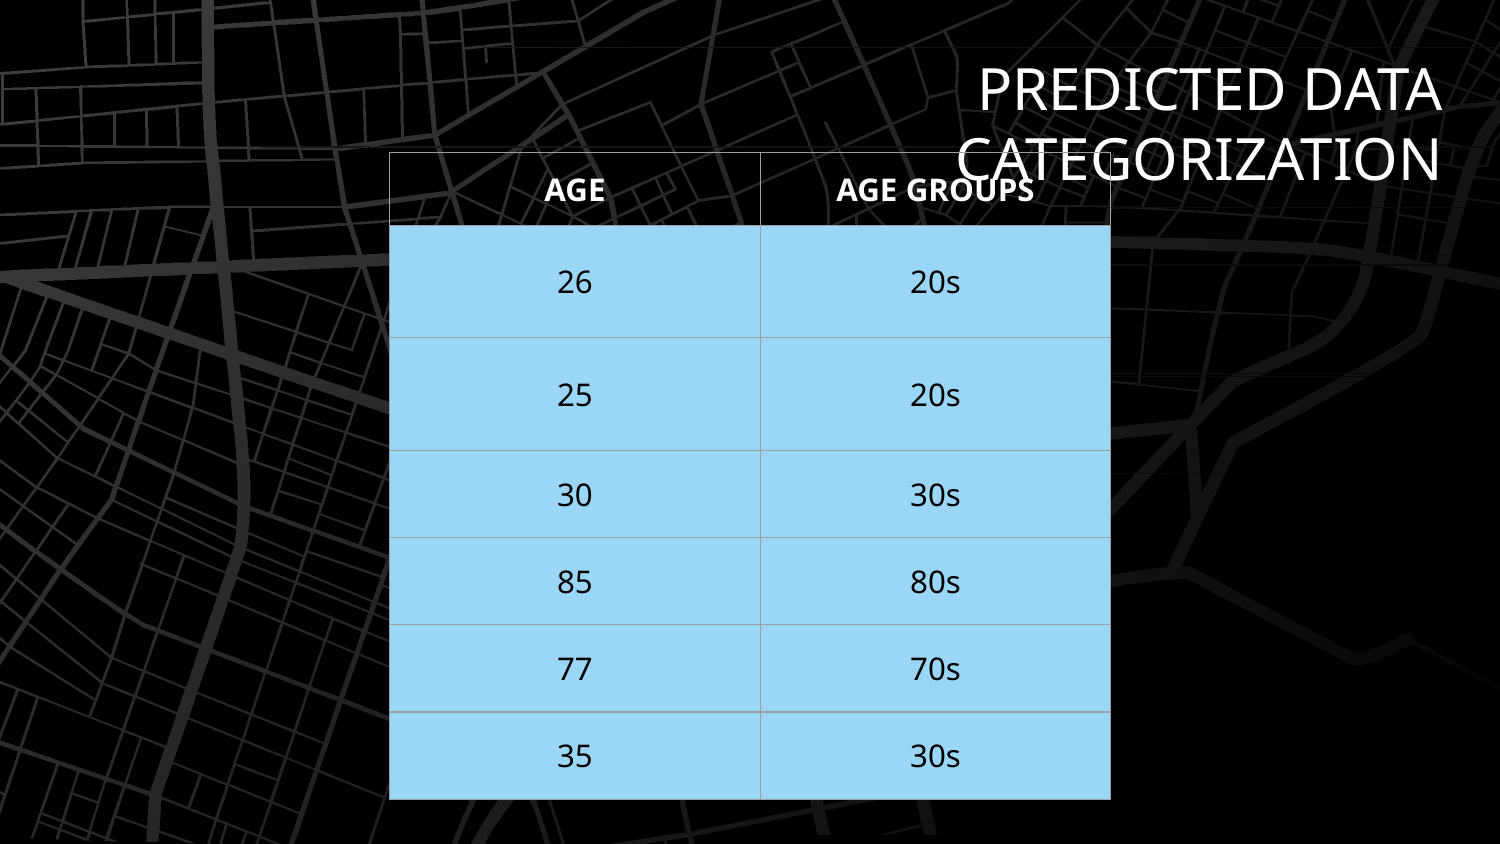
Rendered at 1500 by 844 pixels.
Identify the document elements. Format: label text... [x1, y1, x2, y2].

table_cell 30s [761, 713, 1110, 799]
table_cell 70s [761, 625, 1110, 711]
table_cell 85 [390, 538, 760, 624]
table_cell 35 [390, 713, 760, 799]
table_cell 77 [390, 625, 760, 711]
table_cell 25 [390, 338, 760, 450]
table_header AGE GROUPS [761, 153, 1110, 225]
table_cell 30 [390, 451, 760, 537]
table_cell 20s [761, 338, 1110, 450]
table_cell 30s [761, 451, 1110, 537]
table_cell 20s [761, 226, 1110, 337]
title PREDICTED DATA CATEGORIZATION [750, 37, 1458, 205]
table_cell 26 [390, 226, 760, 337]
table_cell 80s [761, 538, 1110, 624]
table_header AGE [390, 153, 760, 225]
